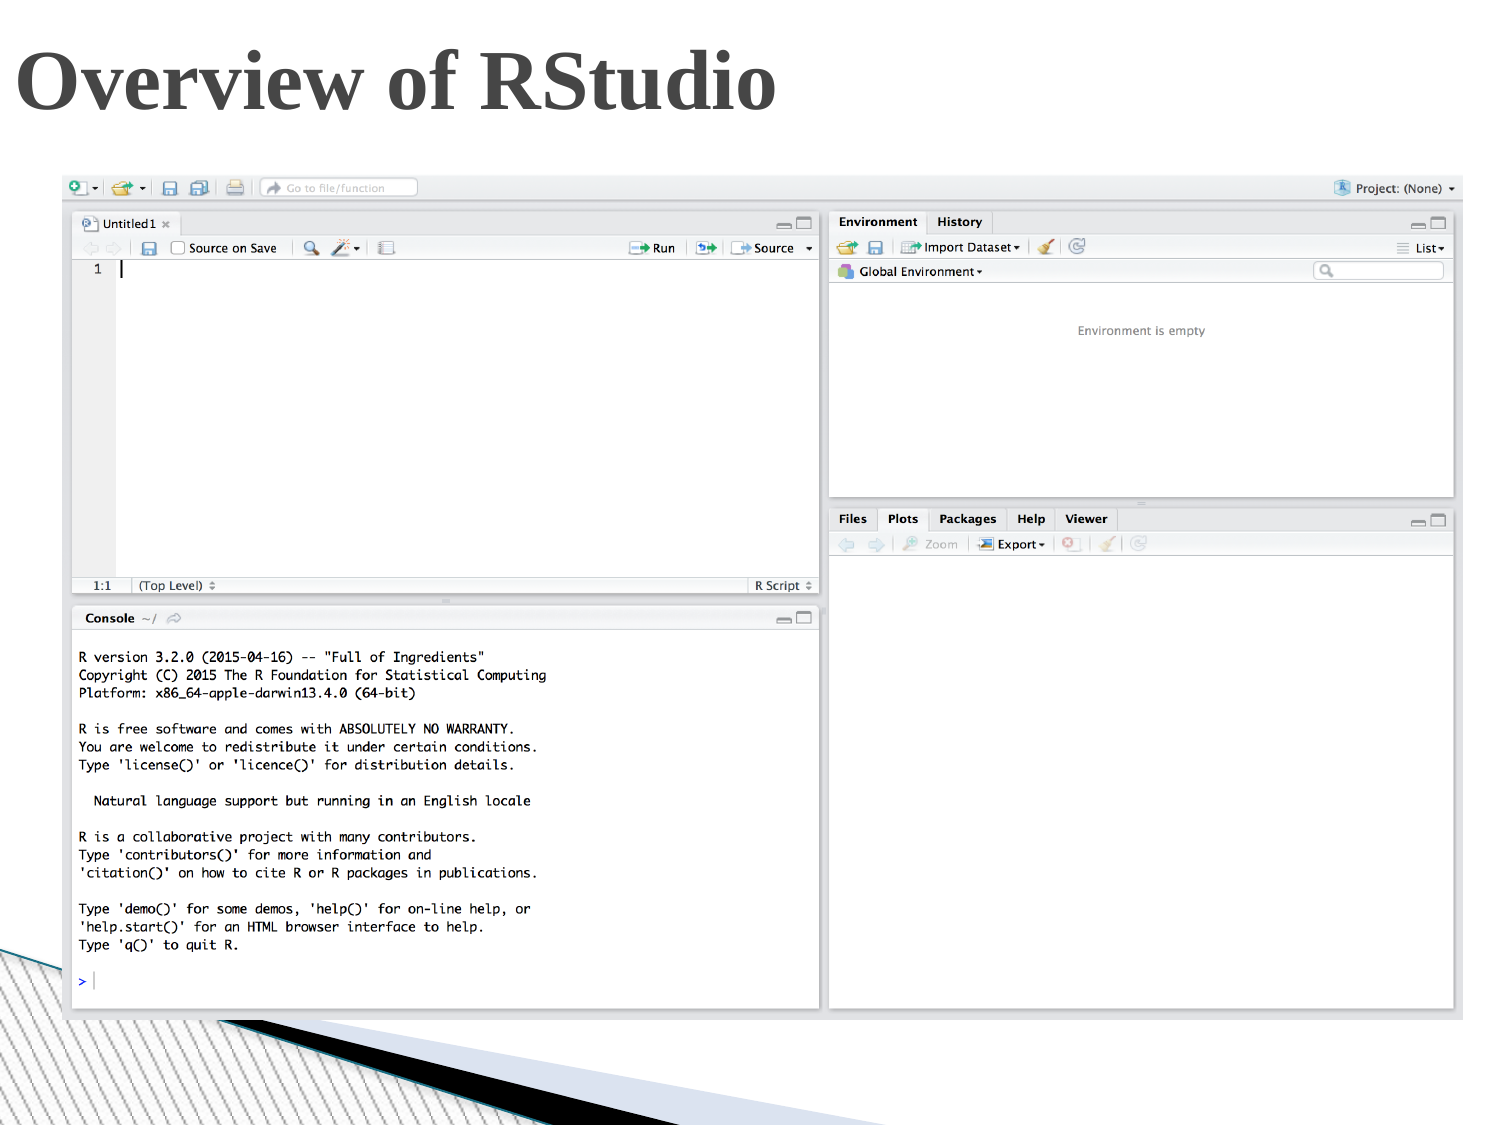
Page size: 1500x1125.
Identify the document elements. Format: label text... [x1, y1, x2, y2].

text_box Overview of RStudio [0, 0, 1425, 150]
picture [0, 174, 1463, 1125]
